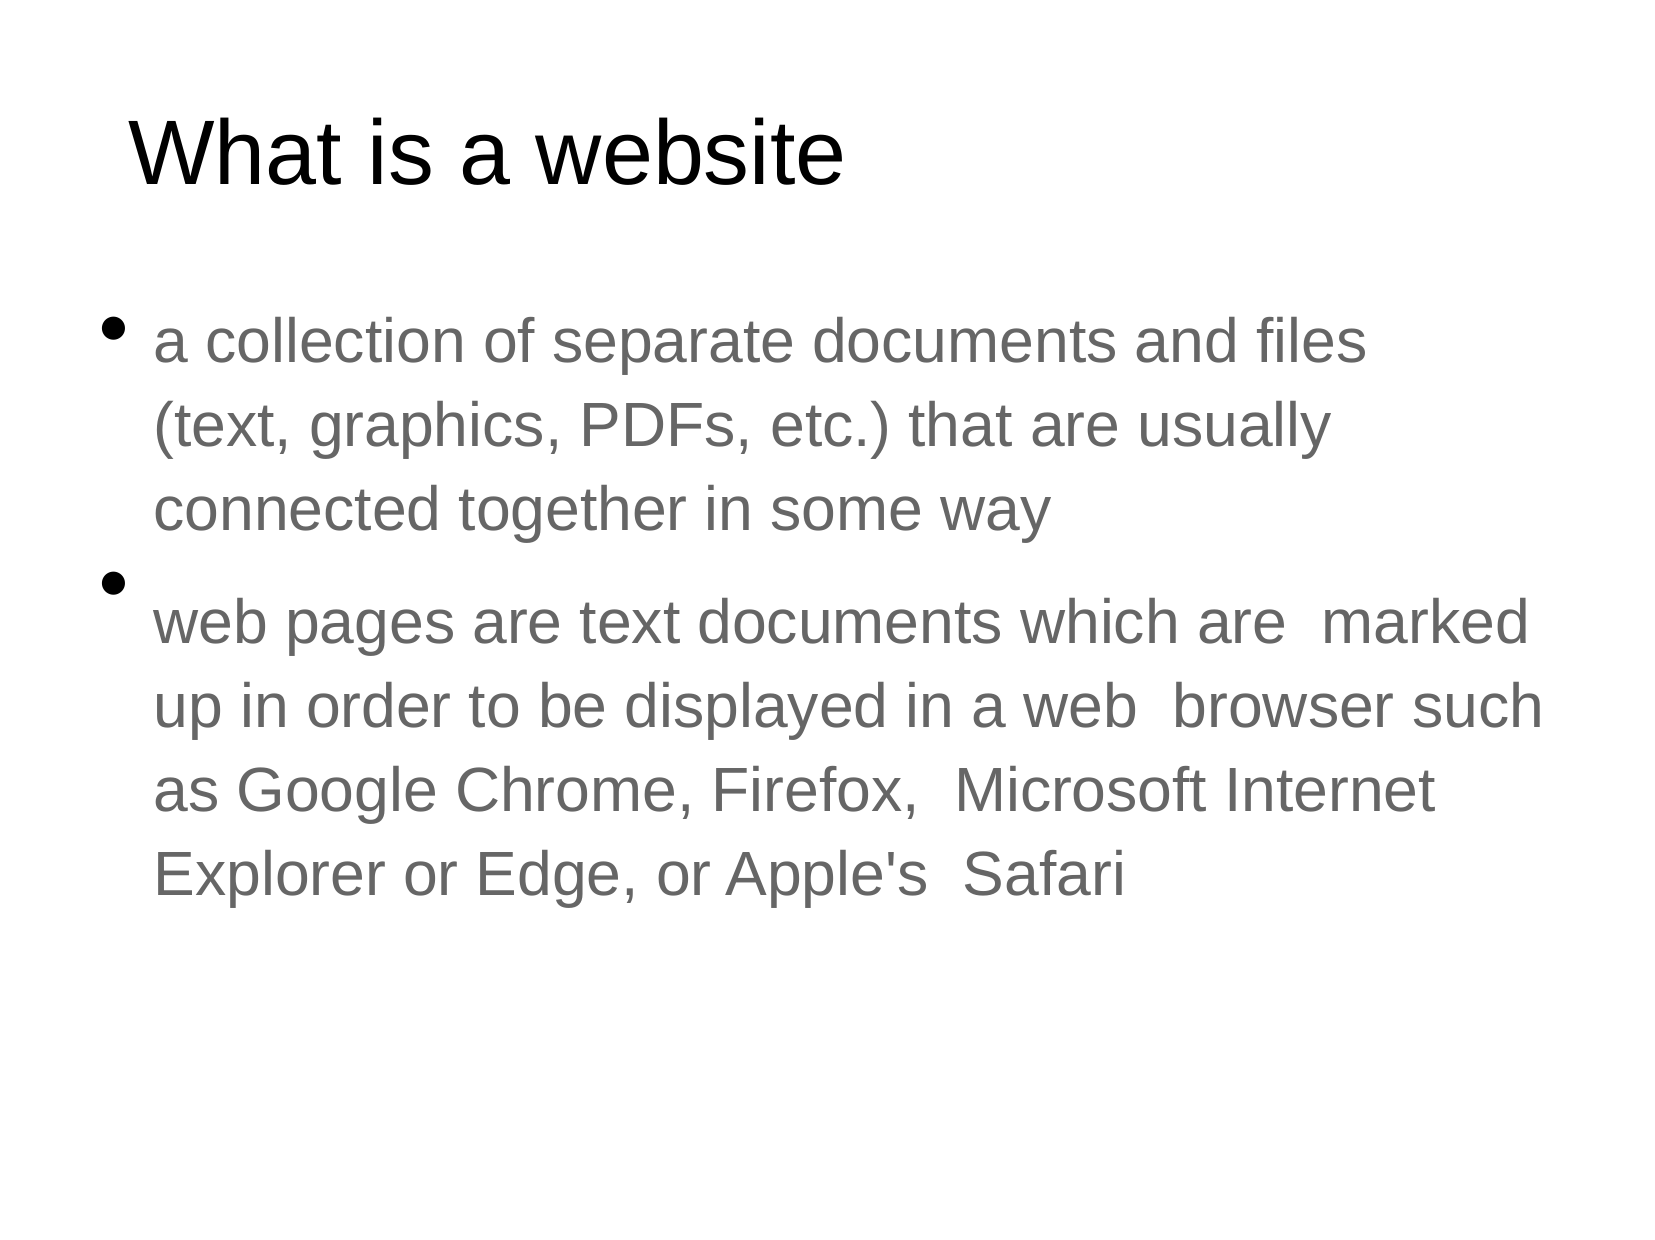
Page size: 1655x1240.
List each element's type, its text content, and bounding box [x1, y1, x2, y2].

list a collection of separate documents and files (text, graphics, PDFs, etc.) that are usually connected together in some way web pages are text documents which are marked up in order to be displayed in a web browser such as Google Chrome, Firefox, Microsoft Internet Explorer or Edge, or Apple's Safari [85, 282, 1569, 1005]
title What is a website [126, 91, 1187, 206]
